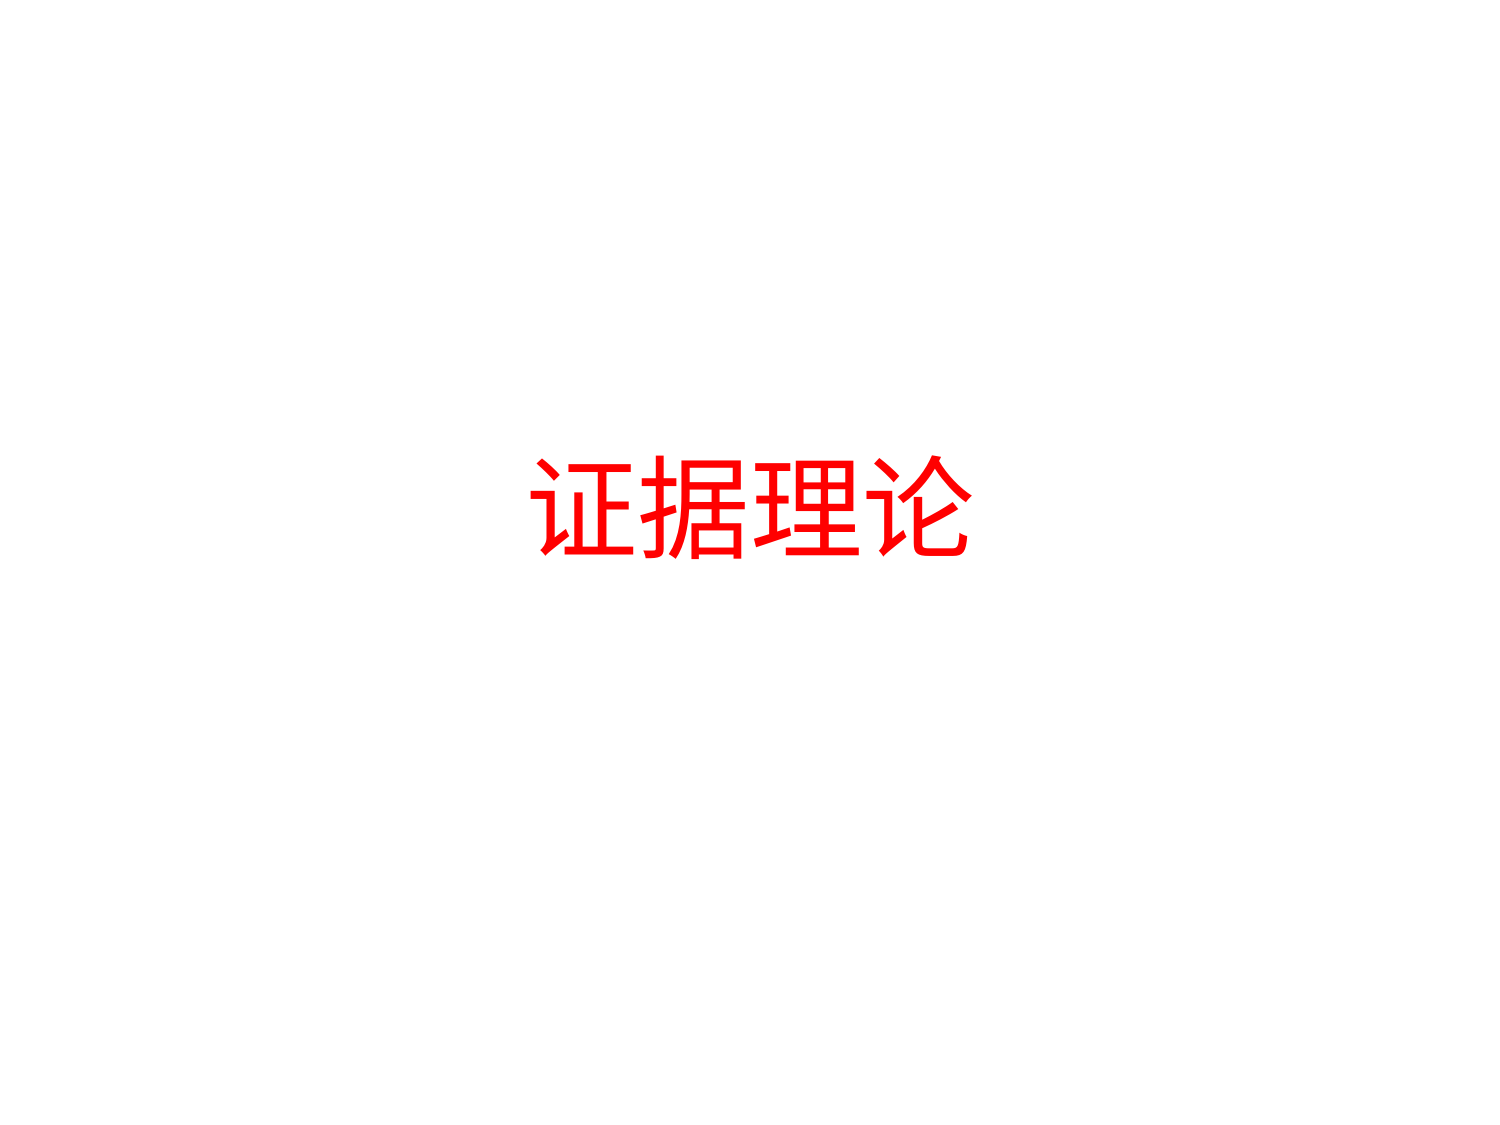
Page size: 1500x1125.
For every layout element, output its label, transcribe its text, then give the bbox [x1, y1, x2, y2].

title 证据理论 [112, 385, 1388, 627]
